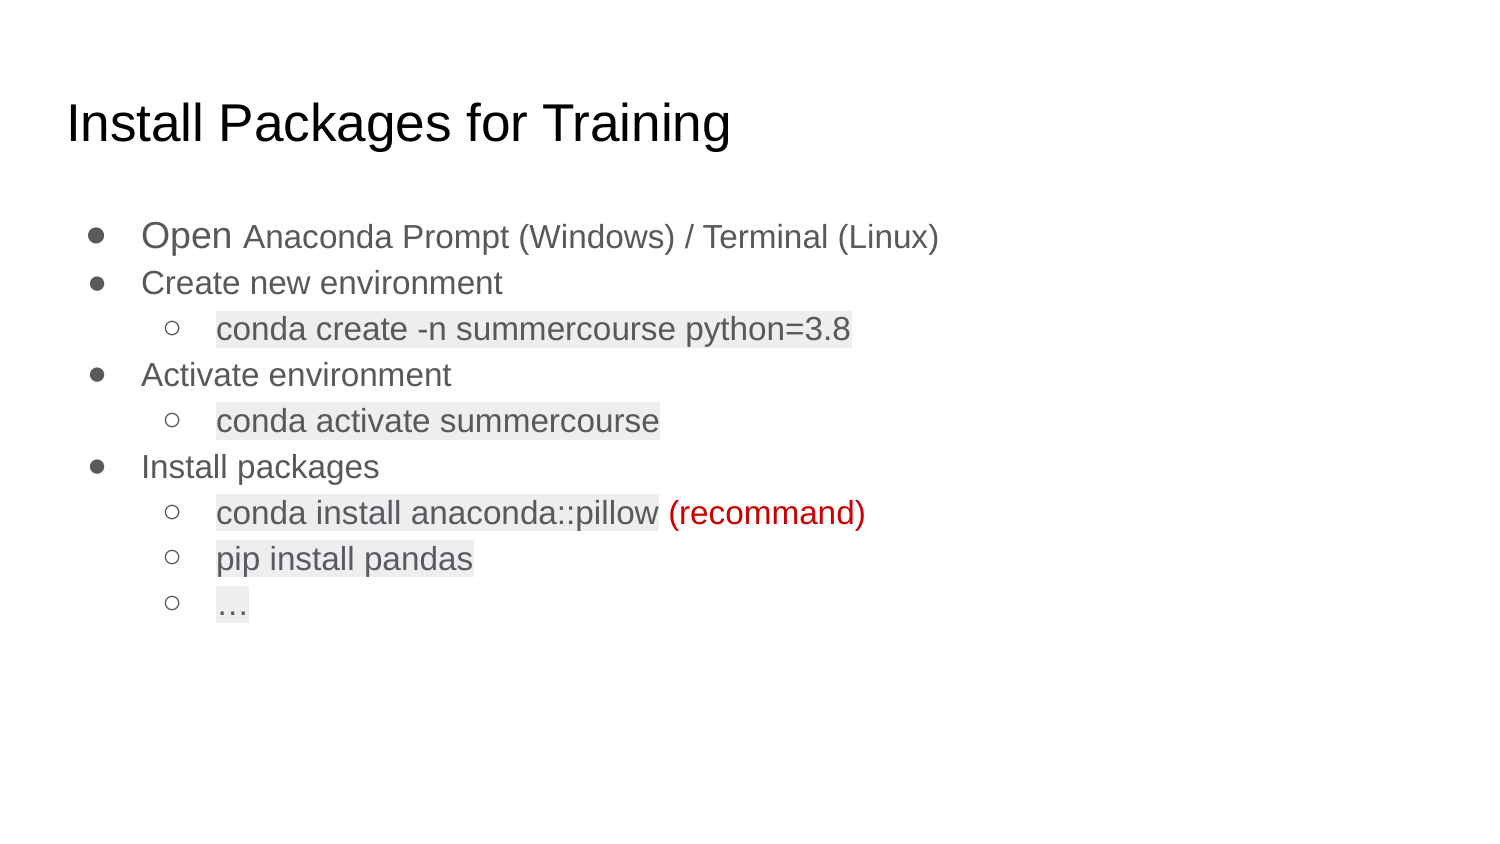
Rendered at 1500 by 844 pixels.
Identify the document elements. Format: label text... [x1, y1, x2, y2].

title Install Packages for Training [51, 72, 1449, 167]
list Open Anaconda Prompt (Windows) / Terminal (Linux) Create new environment conda create -n summercourse python=3.8 Activate environment conda activate summercourse Install packages conda install anaconda::pillow (recommand) pip install pandas … [51, 189, 1449, 750]
